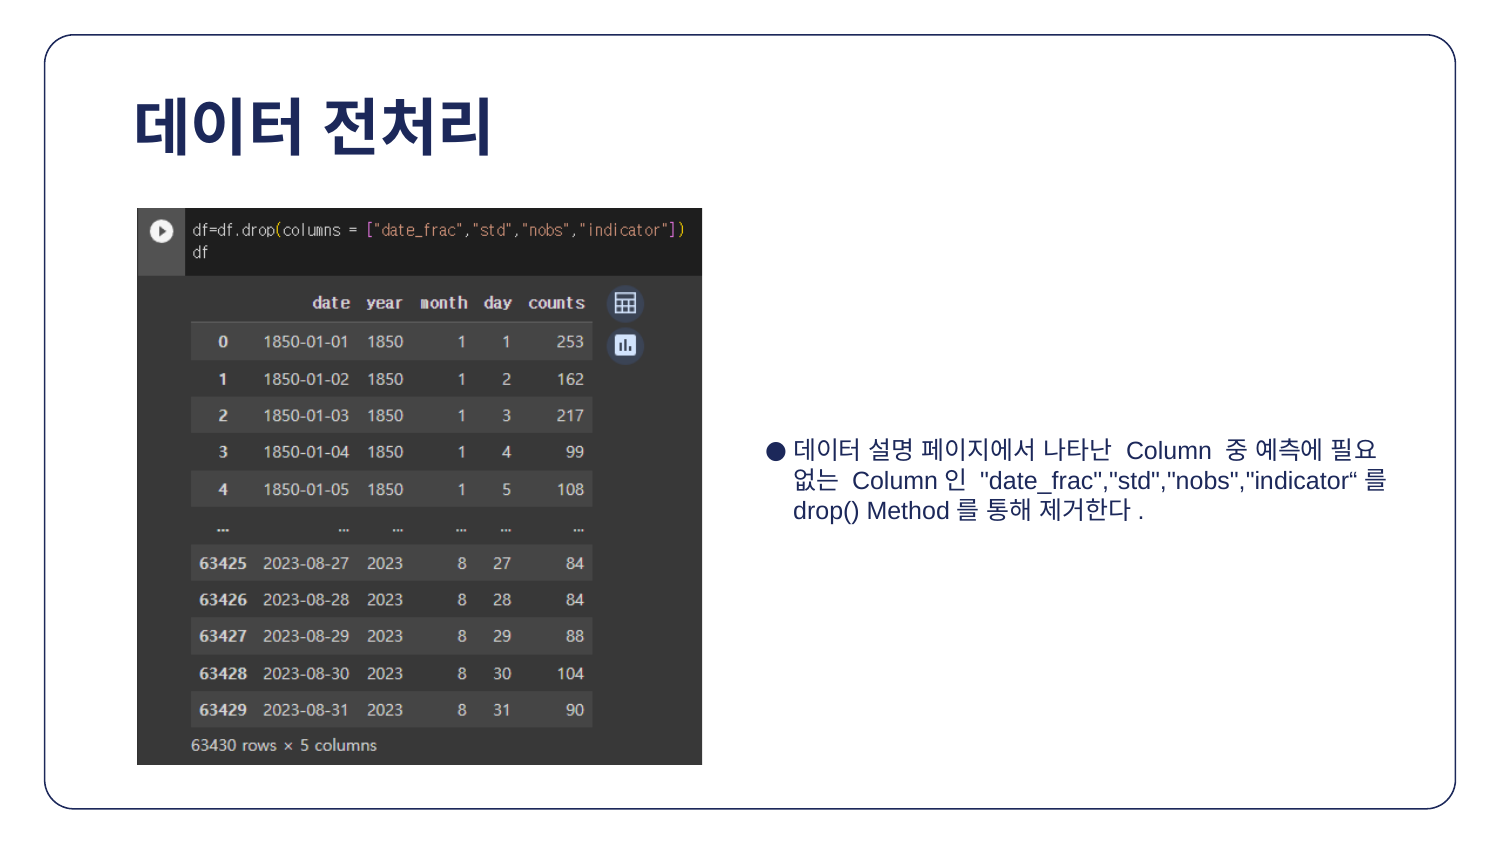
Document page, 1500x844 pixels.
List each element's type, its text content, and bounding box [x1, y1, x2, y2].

title 데이터 전처리 [118, 72, 1382, 167]
picture [136, 208, 703, 771]
subtitle 데이터 설명 페이지에서 나타난 Column 중 예측에 필요 없는 Column인 "date_frac","std","nobs","indicator“를 drop() Method를 통해 제거한다. [750, 281, 1424, 677]
